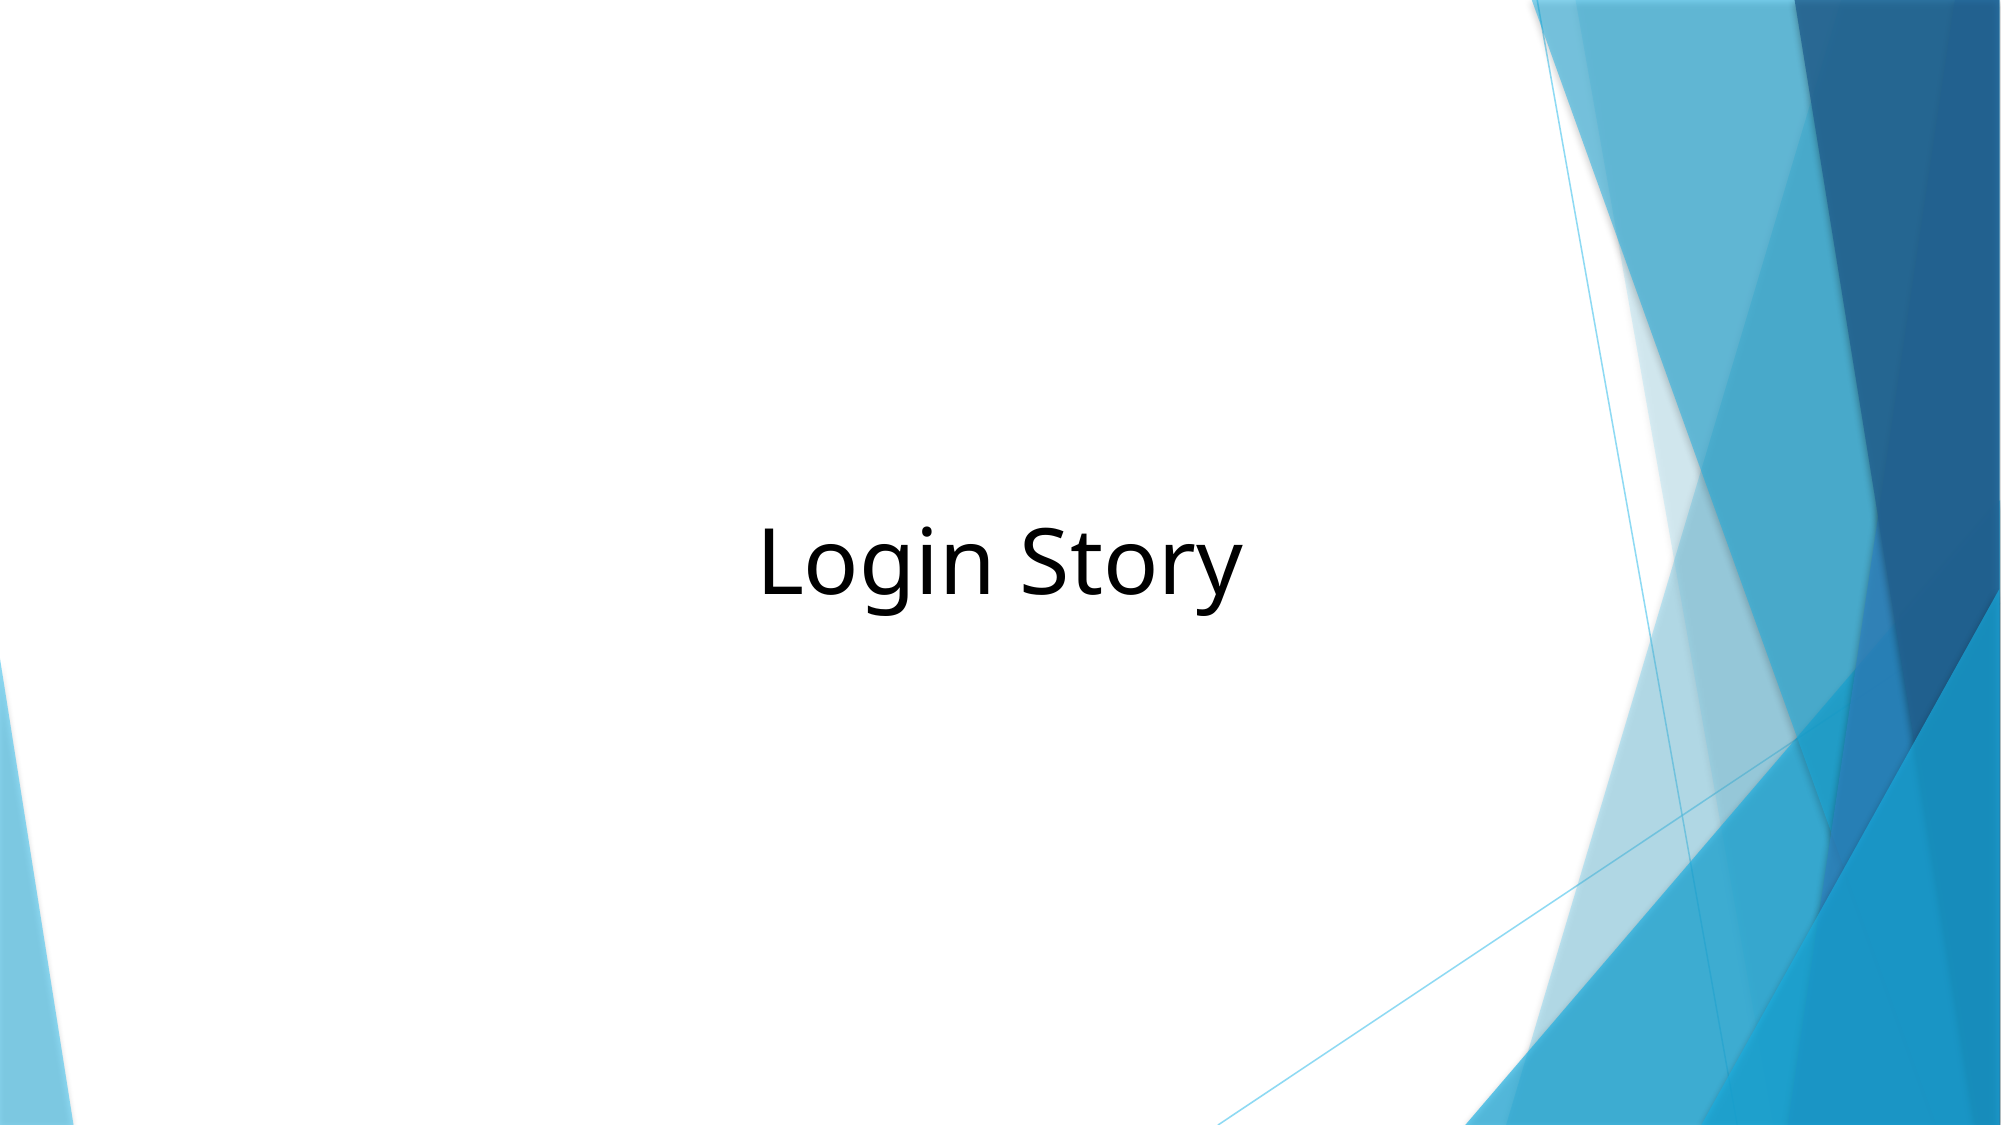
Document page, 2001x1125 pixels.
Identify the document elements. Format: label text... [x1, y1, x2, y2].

text_box Login Story [137, 507, 1863, 618]
